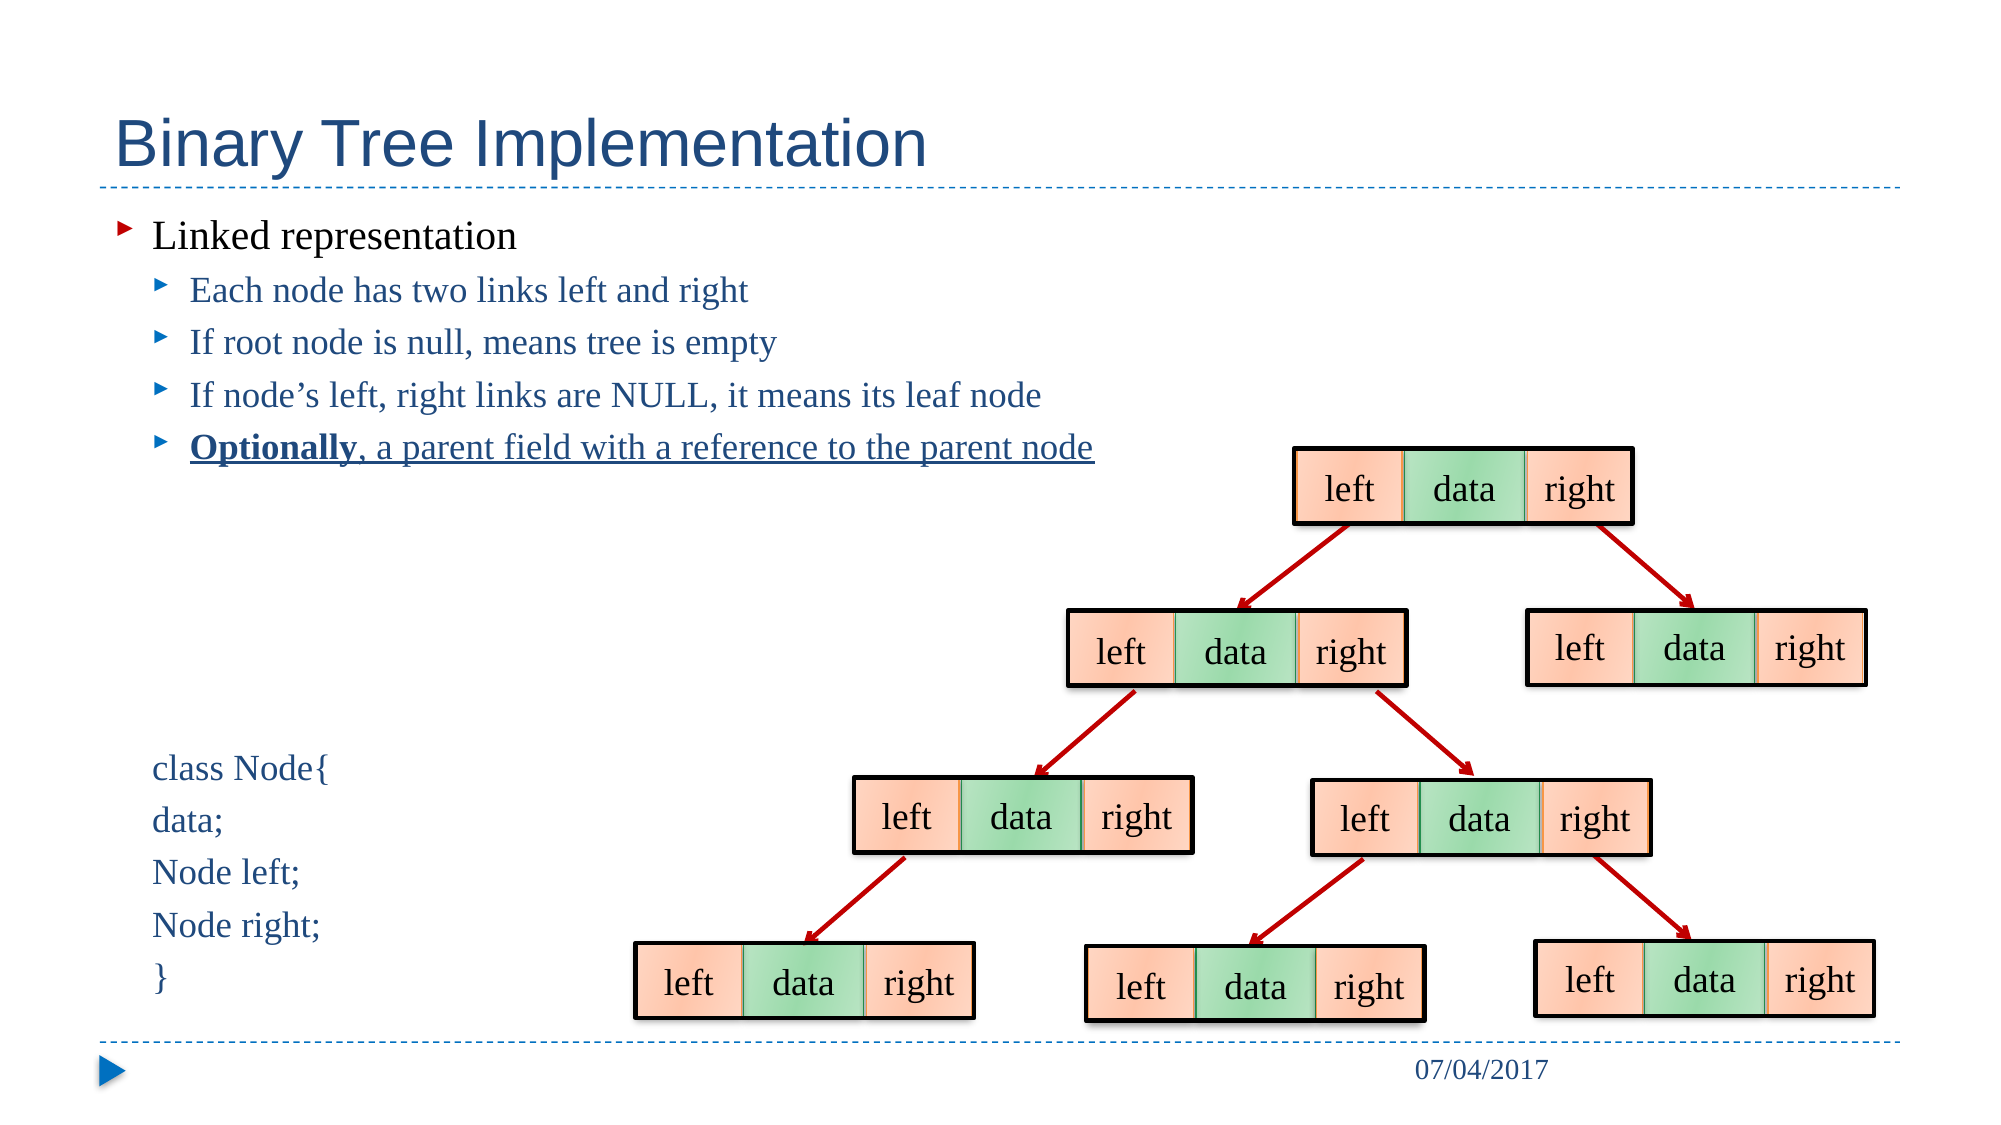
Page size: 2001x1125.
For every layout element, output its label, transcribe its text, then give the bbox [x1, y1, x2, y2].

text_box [1247, 858, 1364, 948]
text_box [1293, 447, 1634, 453]
title Binary Tree Implementation [99, 24, 1900, 188]
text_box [853, 776, 1190, 852]
list Linked representation Each node has two links left and right If root node is null, means tree is empty If node’s left, right links are NULL, it means its leaf node Optionally, a parent field with a reference to the parent node class Node{ data; Node left; Node right; } [99, 200, 1900, 1010]
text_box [1296, 448, 1633, 524]
text_box [912, 941, 976, 951]
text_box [1593, 854, 1692, 940]
text_box [1355, 609, 1408, 616]
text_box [1527, 608, 1864, 684]
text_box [1537, 939, 1874, 1015]
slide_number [1400, 1042, 1901, 1103]
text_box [1376, 690, 1475, 777]
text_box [802, 857, 906, 946]
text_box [1088, 946, 1422, 1023]
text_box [1235, 523, 1350, 612]
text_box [1596, 523, 1695, 609]
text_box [1068, 611, 1405, 687]
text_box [1032, 690, 1136, 780]
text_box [636, 942, 972, 1018]
text_box [1085, 944, 1240, 950]
text_box [1371, 944, 1426, 952]
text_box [1312, 778, 1649, 855]
